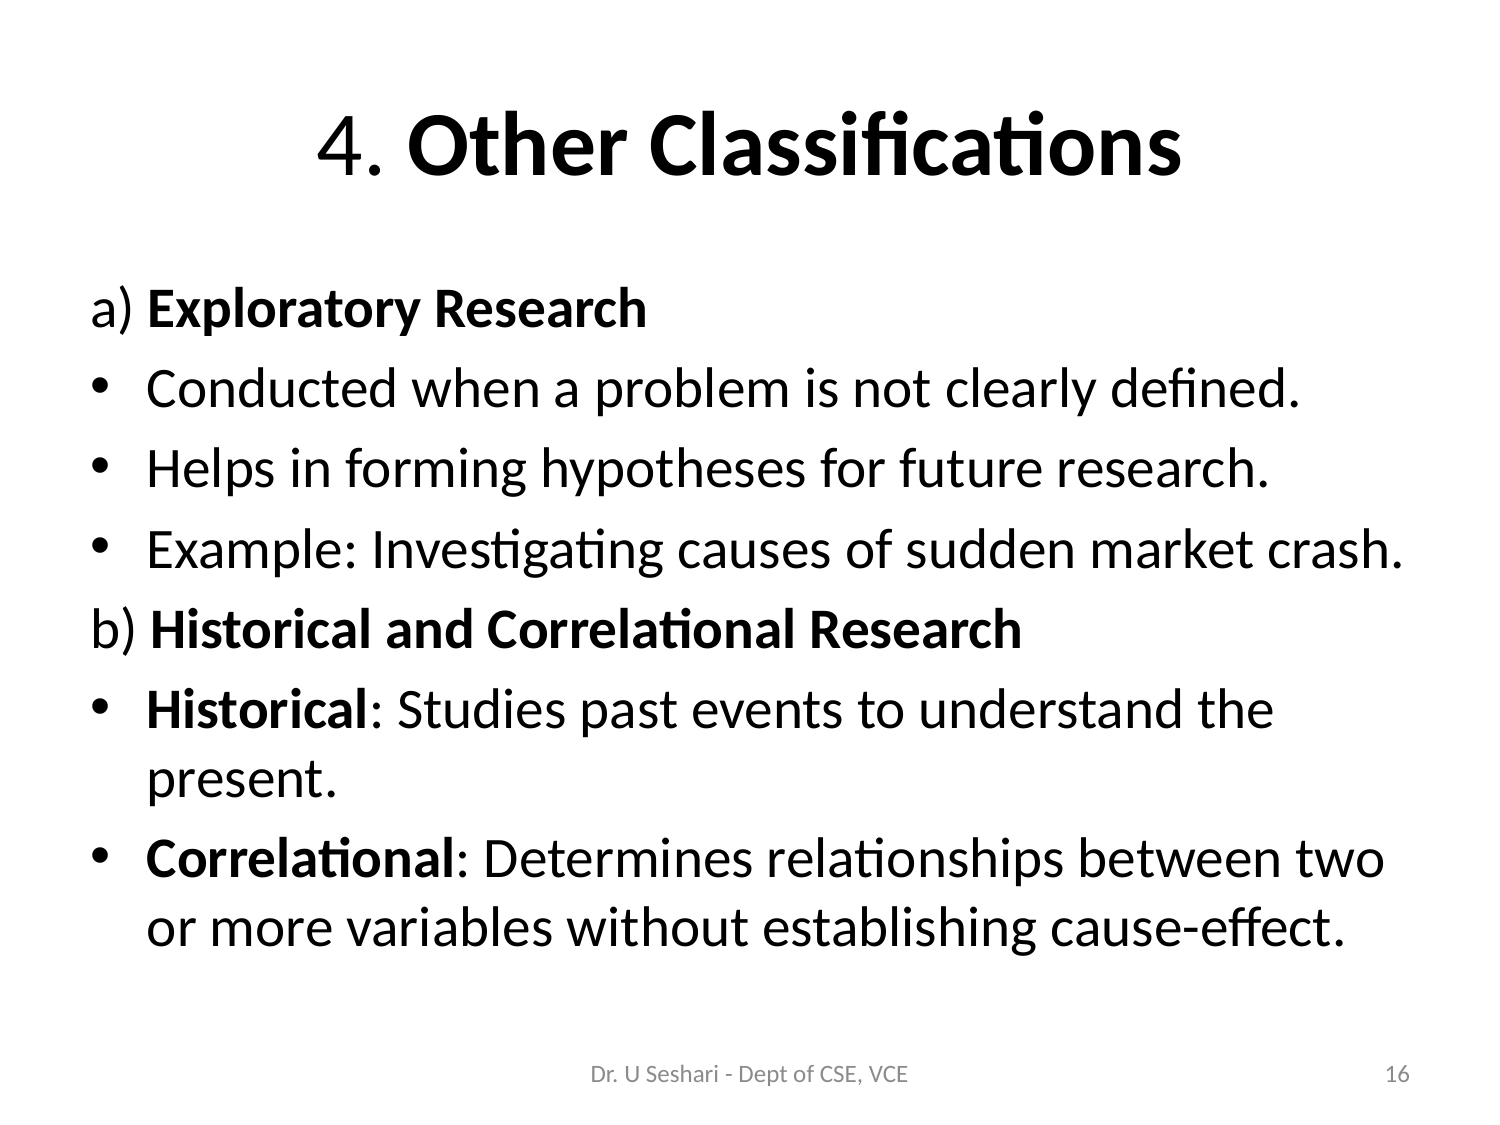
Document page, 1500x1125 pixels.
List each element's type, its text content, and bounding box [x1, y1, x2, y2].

title 4. Other Classifications [75, 45, 1425, 233]
footer Dr. U Seshari - Dept of CSE, VCE [512, 1042, 988, 1103]
list a) Exploratory Research Conducted when a problem is not clearly defined. Helps in forming hypotheses for future research. Example: Investigating causes of sudden market crash. b) Historical and Correlational Research Historical: Studies past events to understand the present. Correlational: Determines relationships between two or more variables without establishing cause-effect. [75, 262, 1425, 1005]
slide_number 16 [1074, 1042, 1425, 1103]
